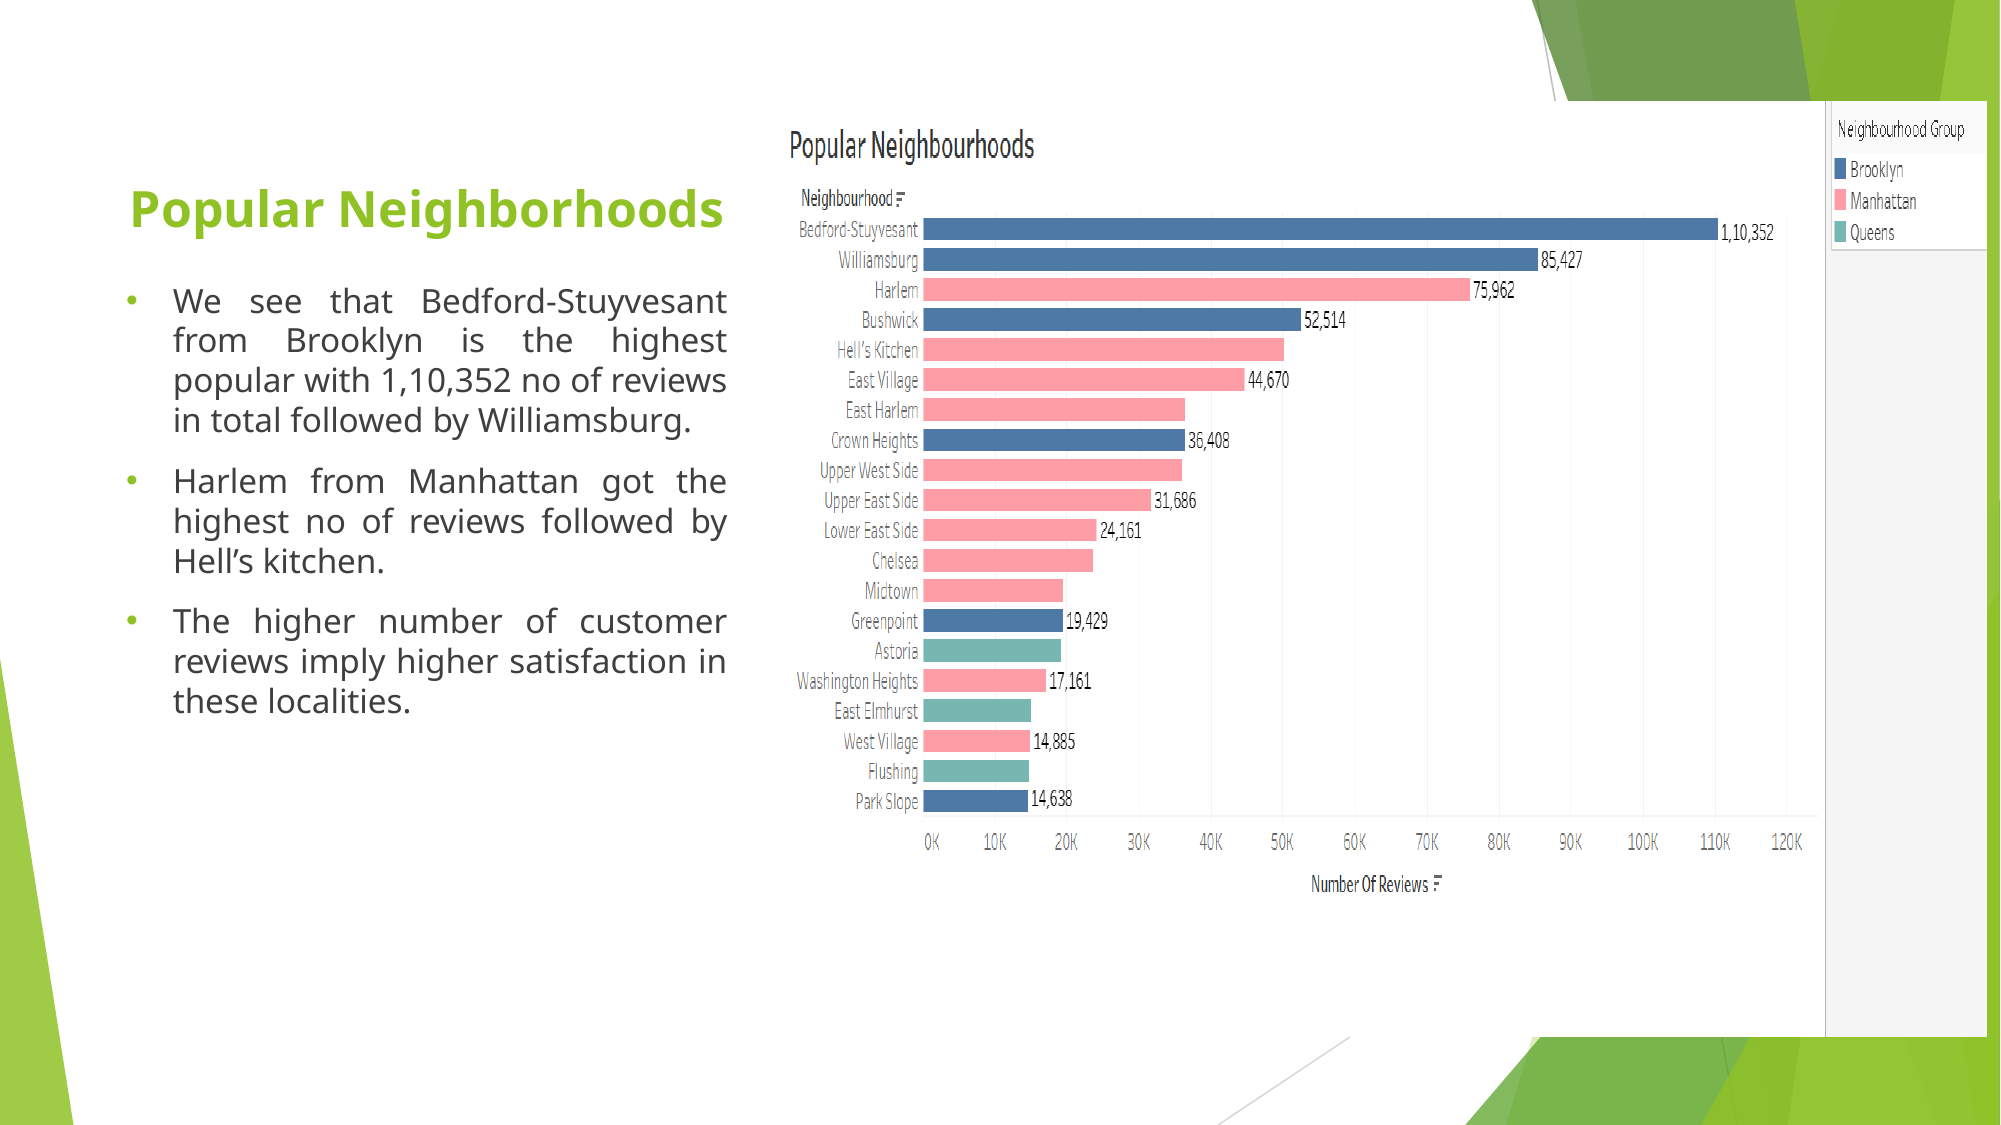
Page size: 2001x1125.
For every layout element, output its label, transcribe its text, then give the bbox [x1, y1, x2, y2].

title Popular Neighborhoods [111, 144, 744, 246]
list We see that Bedford-Stuyvesant from Brooklyn is the highest popular with 1,10,352 no of reviews in total followed by Williamsburg. Harlem from Manhattan got the highest no of reviews followed by Hell’s kitchen. The higher number of customer reviews imply higher satisfaction in these localities. [111, 272, 744, 880]
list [780, 101, 1987, 1038]
